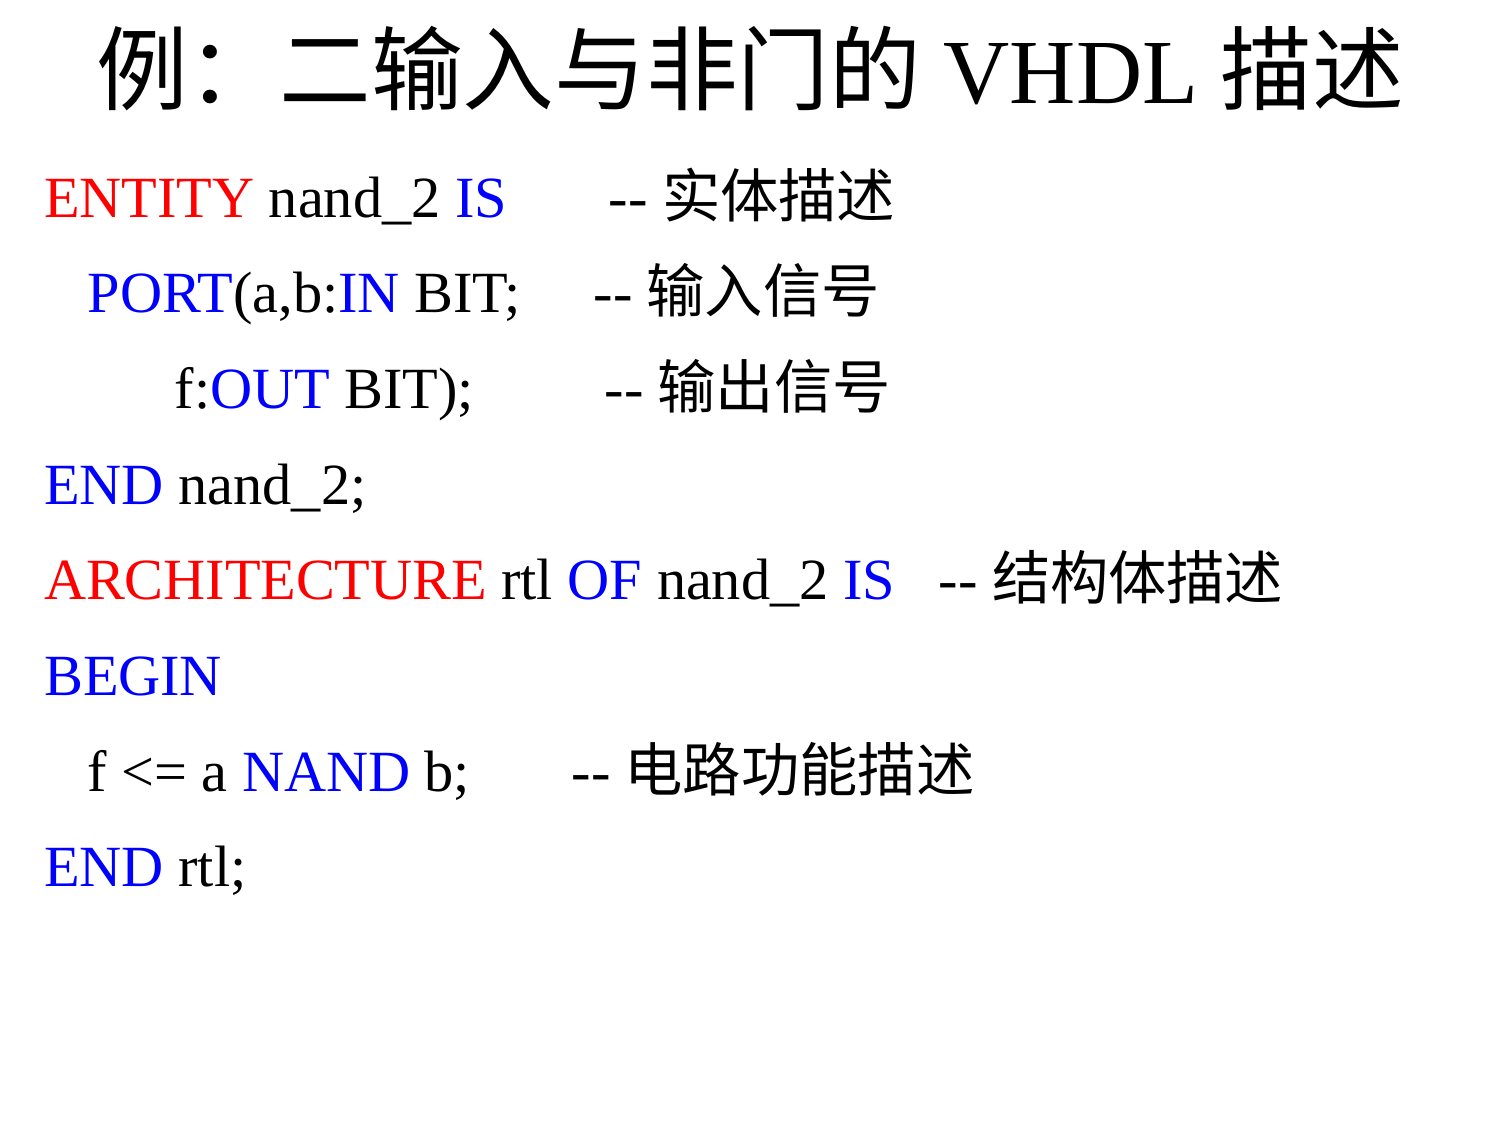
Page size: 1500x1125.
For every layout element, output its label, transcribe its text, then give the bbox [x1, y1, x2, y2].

list ENTITY nand_2 IS --实体描述 PORT(a,b:IN BIT; --输入信号 f:OUT BIT); --输出信号 END nand_2; ARCHITECTURE rtl OF nand_2 IS --结构体描述 BEGIN f <= a NAND b; --电路功能描述 END rtl; [29, 545, 1460, 1047]
title 例：二输入与非门的VHDL描述 [64, 42, 1436, 92]
list ENTITY nand_2 IS --实体描述 PORT(a,b:IN BIT; --输入信号 f:OUT BIT); --输出信号 END nand_2; ARCHITECTURE rtl OF nand_2 IS --结构体描述 BEGIN f <= a NAND b; --电路功能描述 END rtl; [29, 136, 1460, 544]
